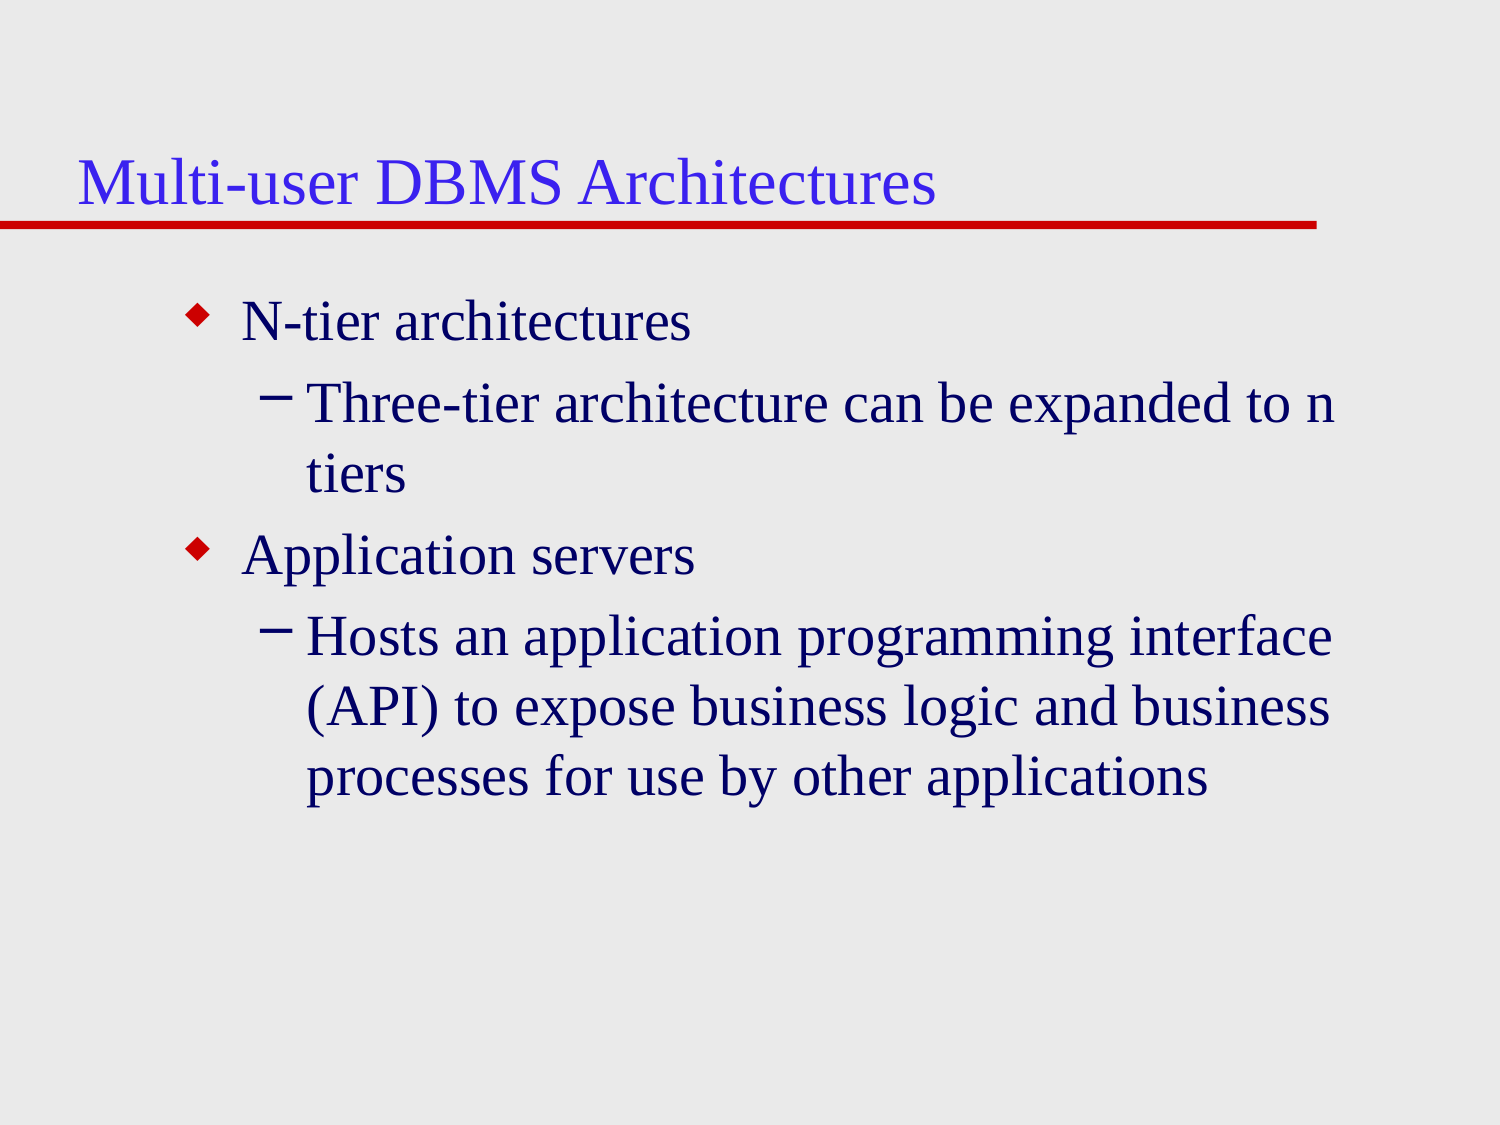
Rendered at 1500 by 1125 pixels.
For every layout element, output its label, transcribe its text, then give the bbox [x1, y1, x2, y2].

list N-tier architectures Three-tier architecture can be expanded to n tiers Application servers Hosts an application programming interface (API) to expose business logic and business processes for use by other applications [169, 274, 1438, 951]
title Multi-user DBMS Architectures [62, 43, 1338, 226]
